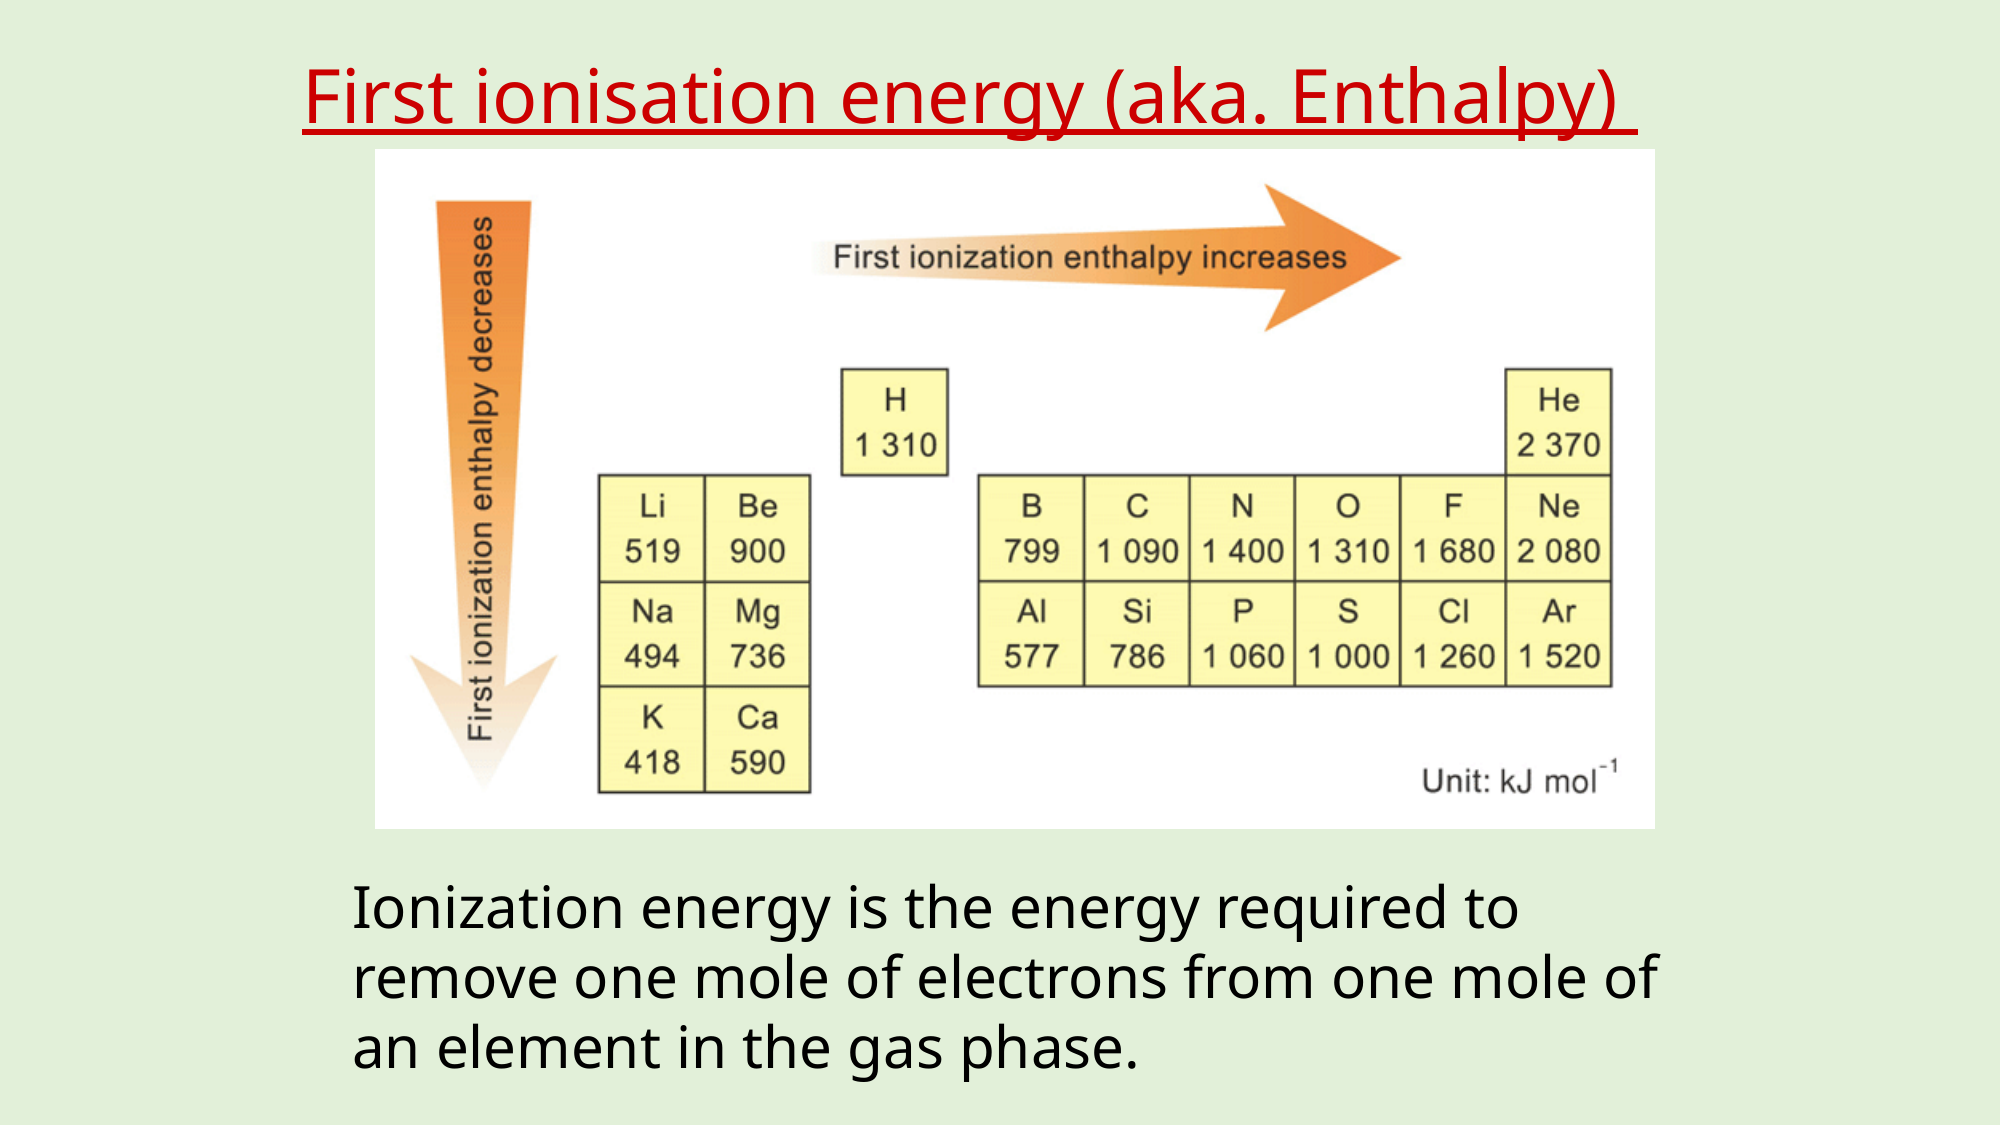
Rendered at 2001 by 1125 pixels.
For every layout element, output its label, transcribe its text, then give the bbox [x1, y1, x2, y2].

picture [374, 149, 1655, 829]
text_box First ionisation energy (aka. Enthalpy) [287, 24, 1682, 163]
text_box Ionization energy is the energy required to remove one mole of electrons from one mole of an element in the gas phase. [337, 862, 1713, 1088]
